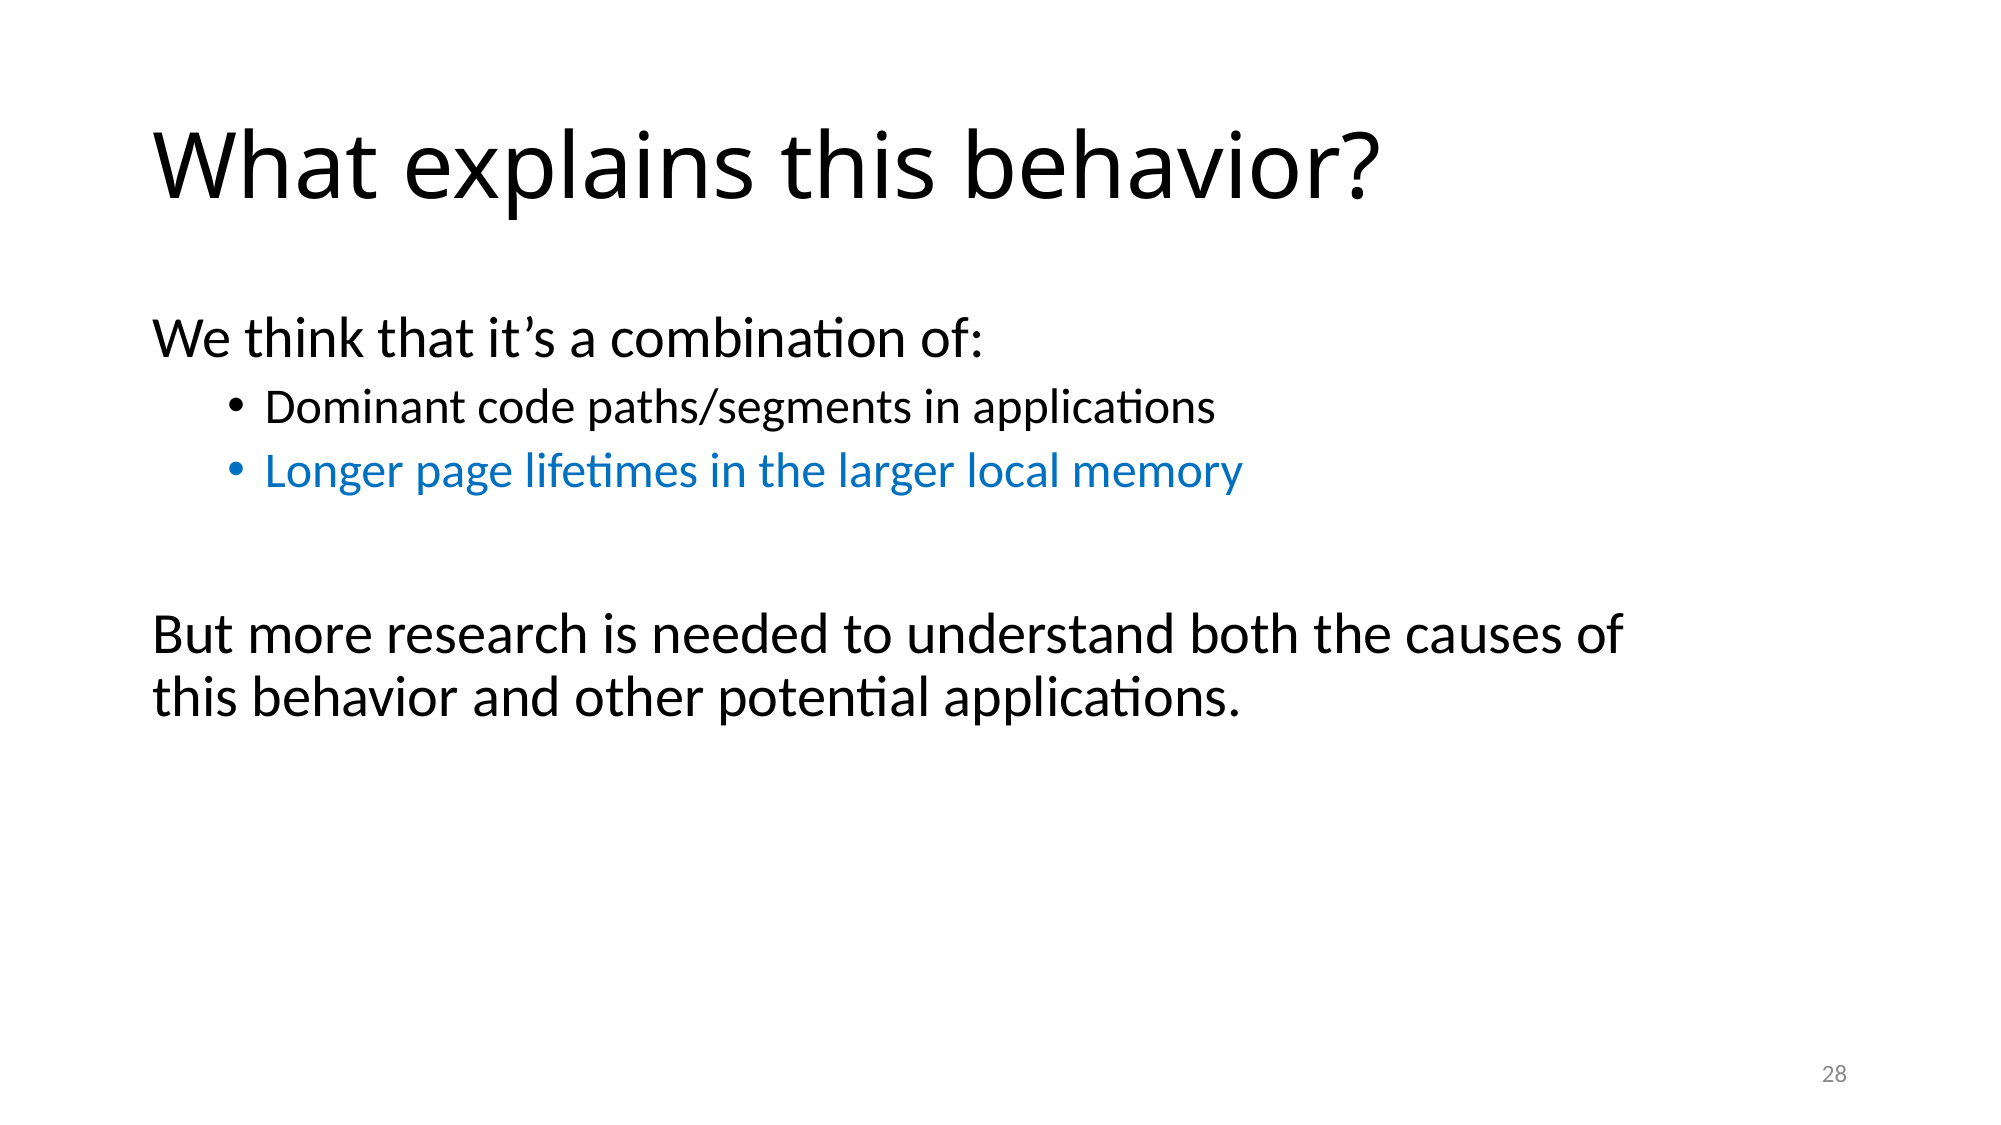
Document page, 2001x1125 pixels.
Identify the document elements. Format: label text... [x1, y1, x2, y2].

title What explains this behavior? [137, 59, 1863, 278]
list We think that it’s a combination of: Dominant code paths/segments in applications Longer page lifetimes in the larger local memory But more research is needed to understand both the causes of this behavior and other potential applications. [137, 299, 1647, 1014]
slide_number 28 [1412, 1042, 1863, 1103]
